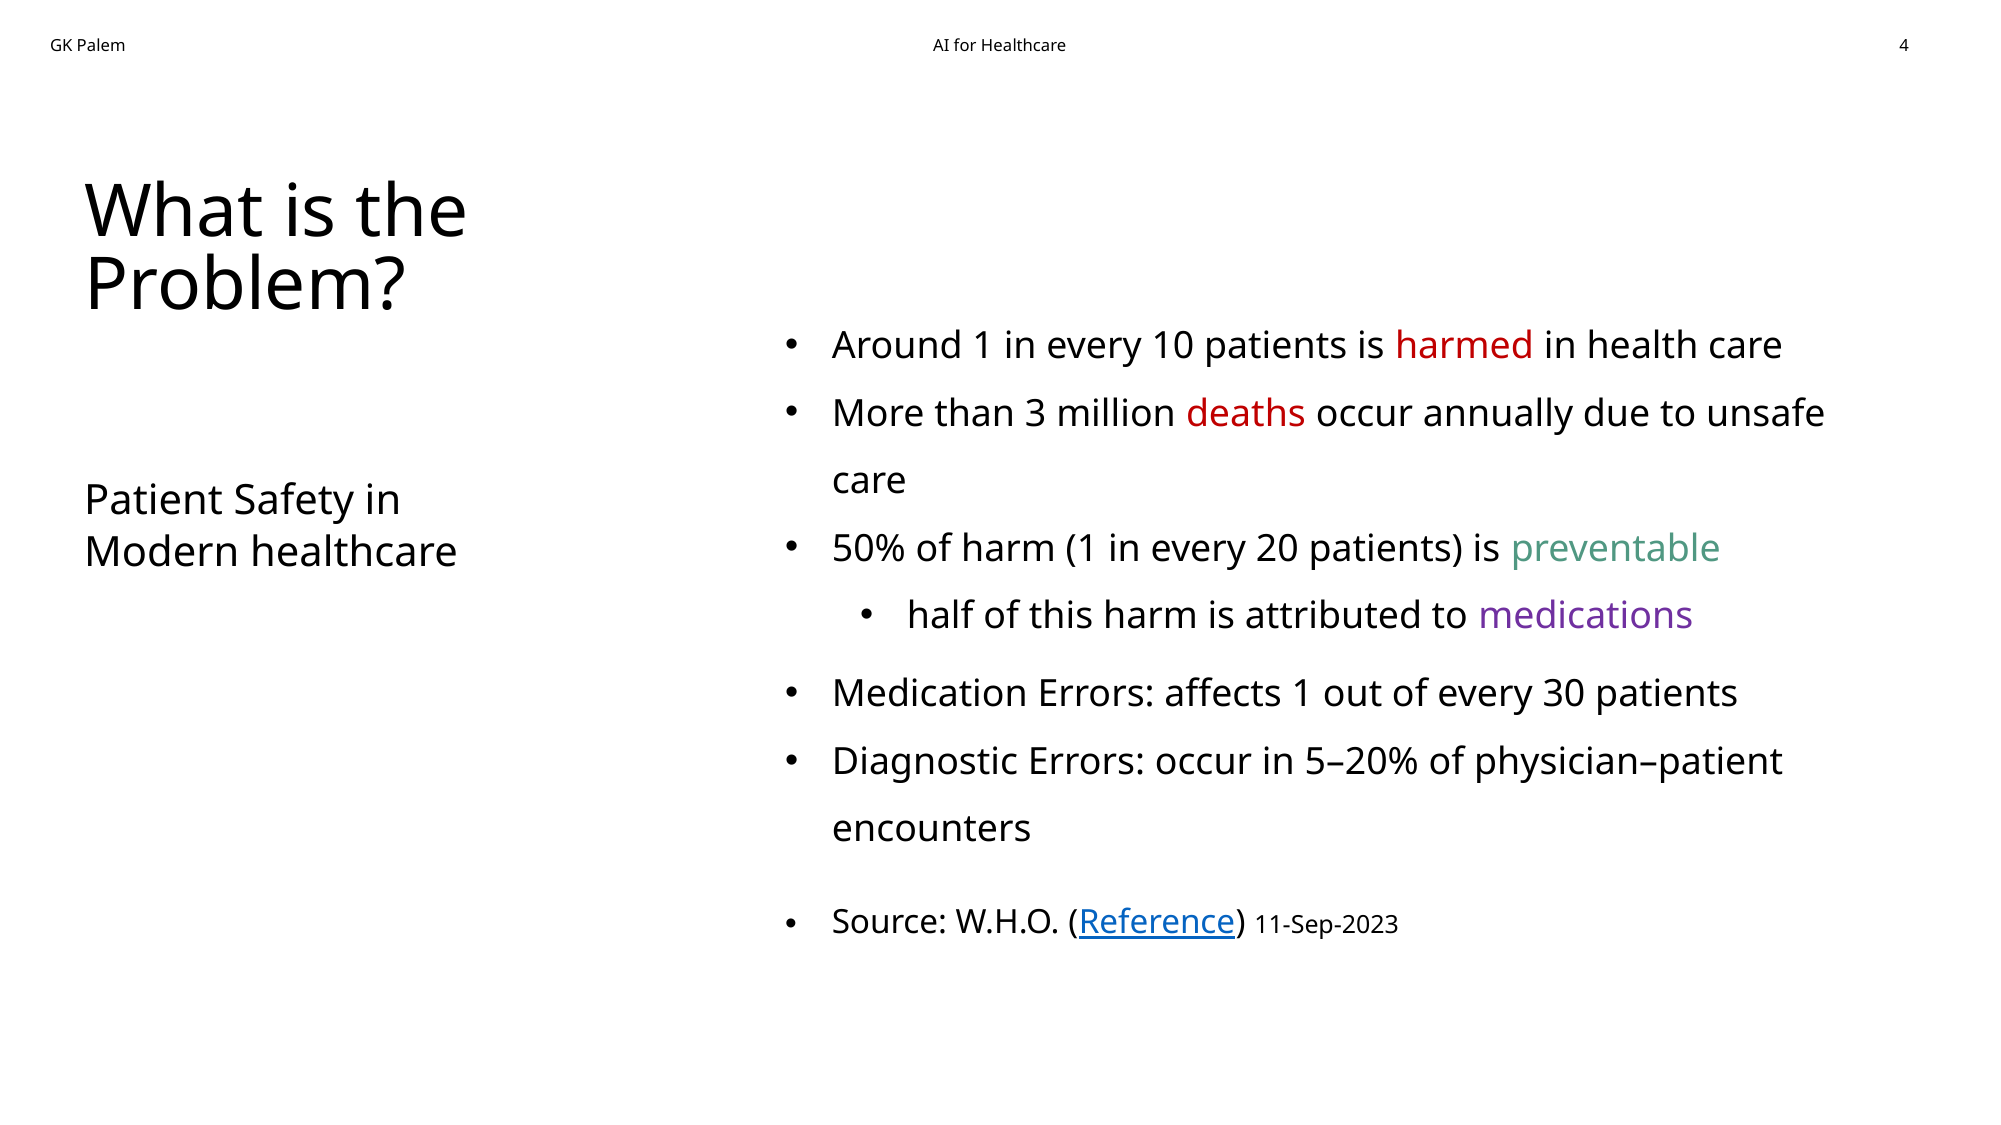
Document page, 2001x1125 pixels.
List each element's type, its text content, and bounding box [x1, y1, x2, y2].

text_box Patient Safety in Modern healthcare [69, 462, 517, 582]
text_box Around 1 in every 10 patients is harmed in health care More than 3 million deaths occur annually due to unsafe care 50% of harm (1 in every 20 patients) is preventable half of this harm is attributed to medications [770, 291, 1855, 639]
text_box Medication Errors: affects 1 out of every 30 patients Diagnostic Errors: occur in 5–20% of physician–patient encounters [770, 639, 1855, 893]
text_box What is the Problem? [69, 170, 659, 332]
text_box Source: W.H.O. (Reference) 11-Sep-2023 [770, 893, 1855, 993]
